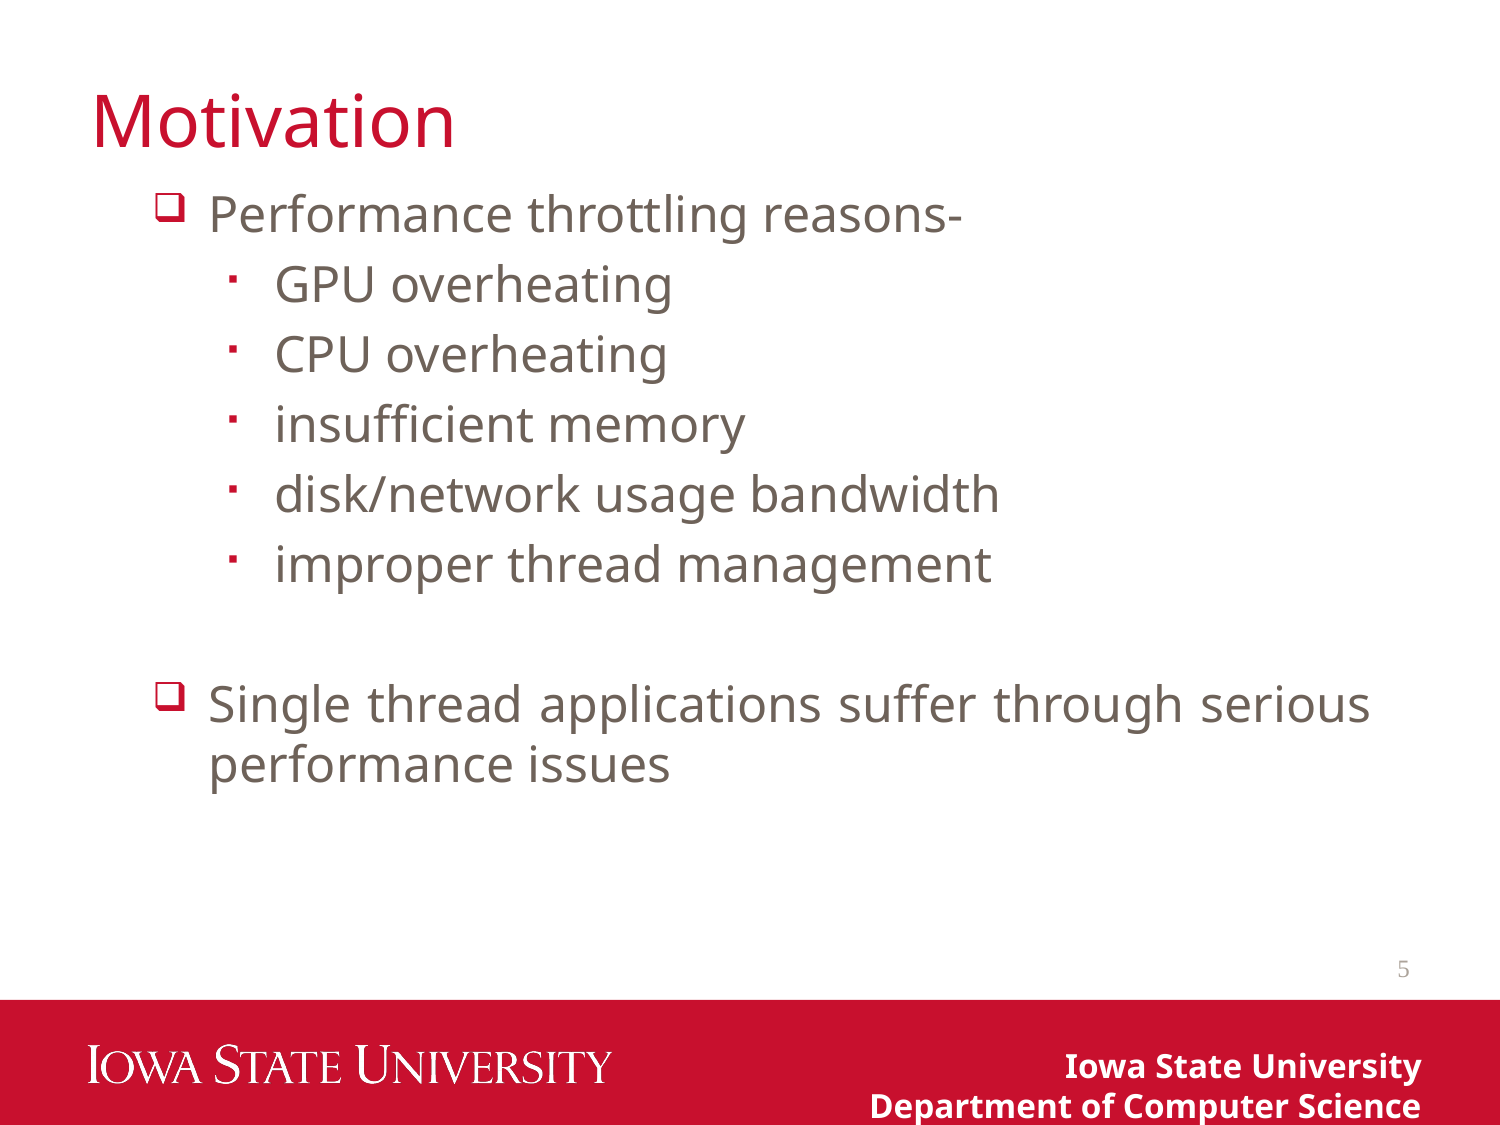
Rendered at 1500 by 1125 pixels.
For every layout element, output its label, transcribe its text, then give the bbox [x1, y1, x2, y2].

list Performance throttling reasons- GPU overheating CPU overheating insufficient memory disk/network usage bandwidth improper thread management Single thread applications suffer through serious performance issues [137, 174, 1388, 998]
slide_number 5 [1074, 937, 1425, 998]
text_box Iowa State University Department of Computer Science [672, 1037, 1438, 1100]
picture [87, 1044, 613, 1088]
title Motivation [74, 24, 1351, 213]
